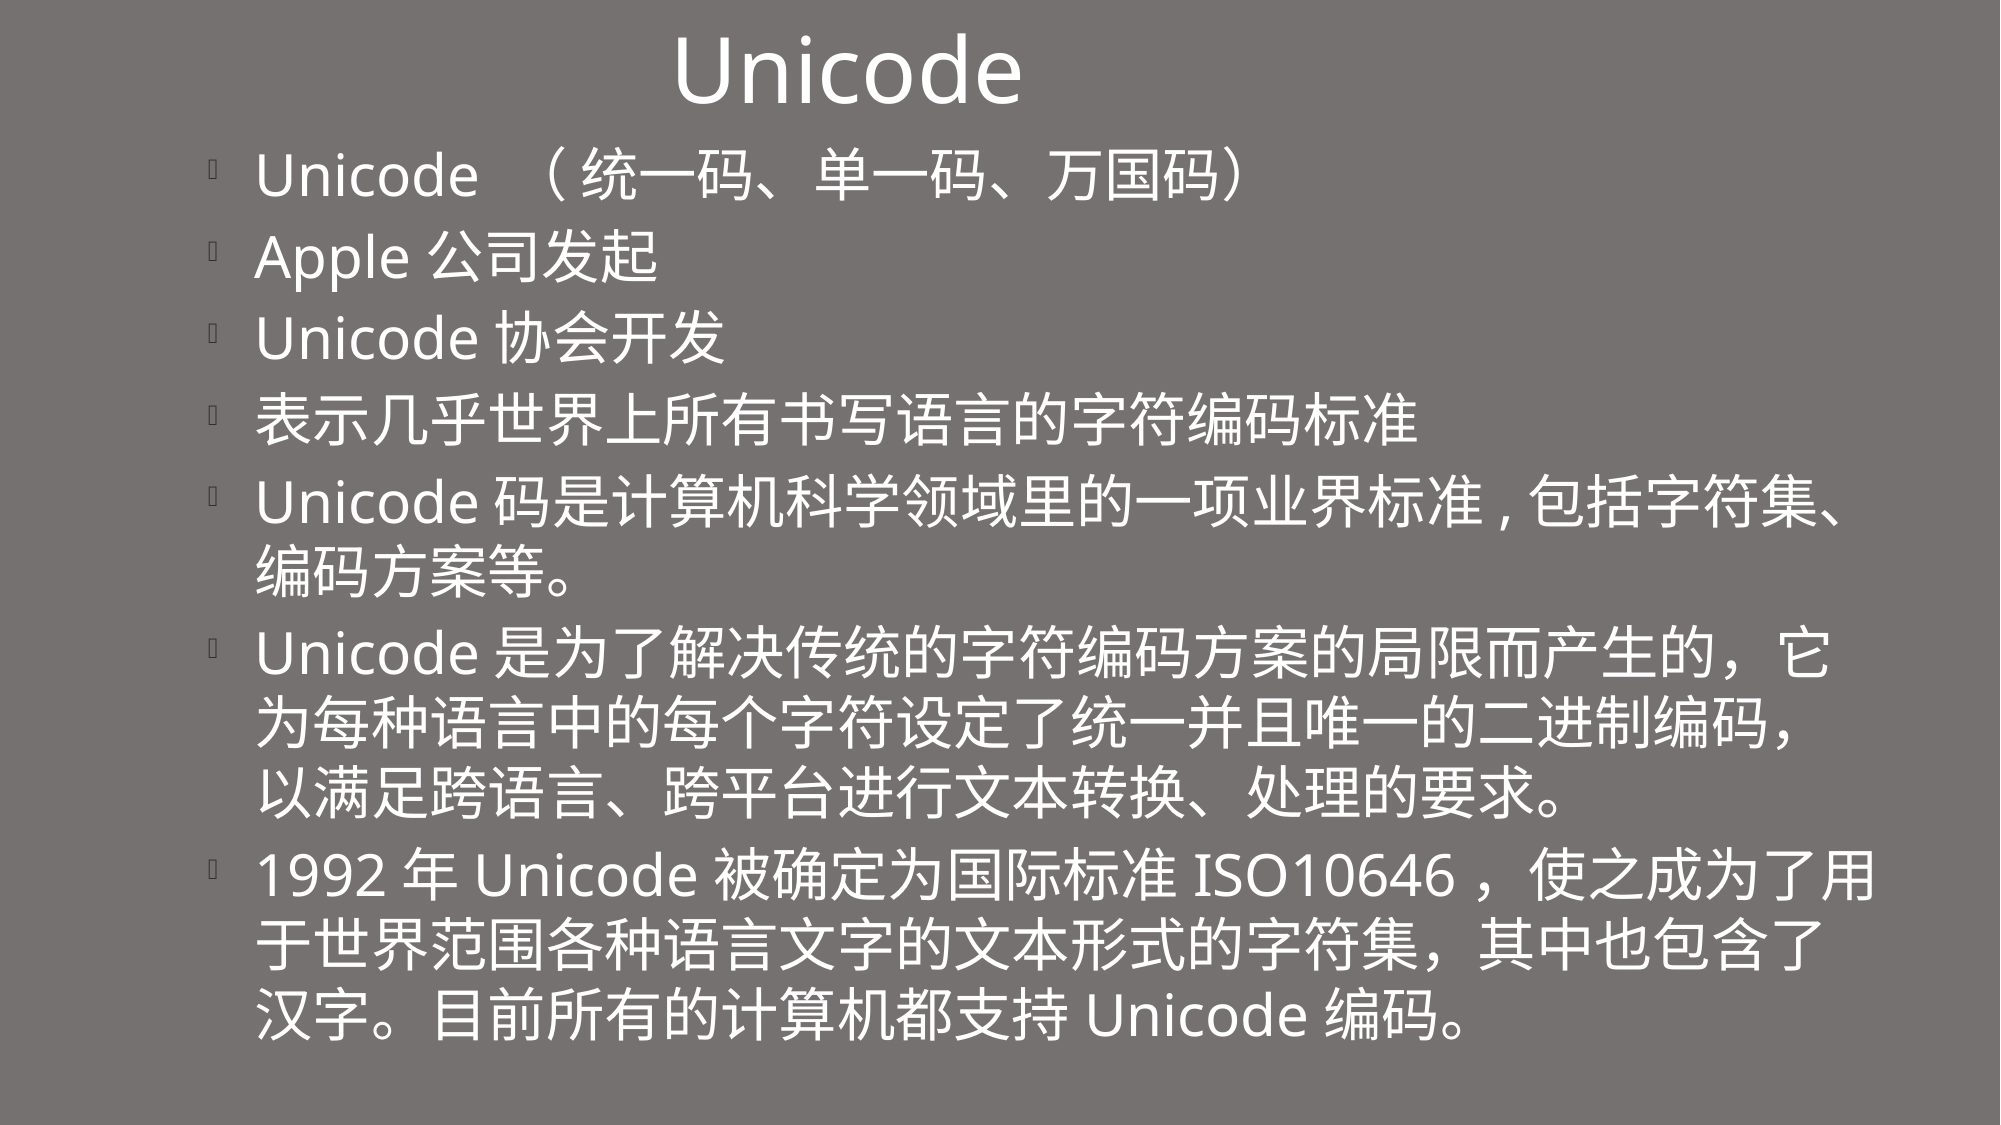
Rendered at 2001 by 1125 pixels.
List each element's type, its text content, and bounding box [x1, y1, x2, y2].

text_box Unicode [655, 4, 1041, 130]
text_box Unicode （ 统一码、单一码、万国码） Apple公司发起 Unicode协会开发 表示几乎世界上所有书写语言的字符编码标准 Unicode码是计算机科学领域里的一项业界标准,包括字符集、编码方案等。 Unicode是为了解决传统的字符编码方案的局限而产生的，它为每种语言中的每个字符设定了统一并且唯一的二进制编码，以满足跨语言、跨平台进行文本转换、处理的要求。 1992年Unicode被确定为国际标准ISO10646，使之成为了用于世界范围各种语言文字的文本形式的字符集，其中也包含了汉字。目前所有的计算机都支持Unicode编码。 [118, 130, 1898, 1125]
